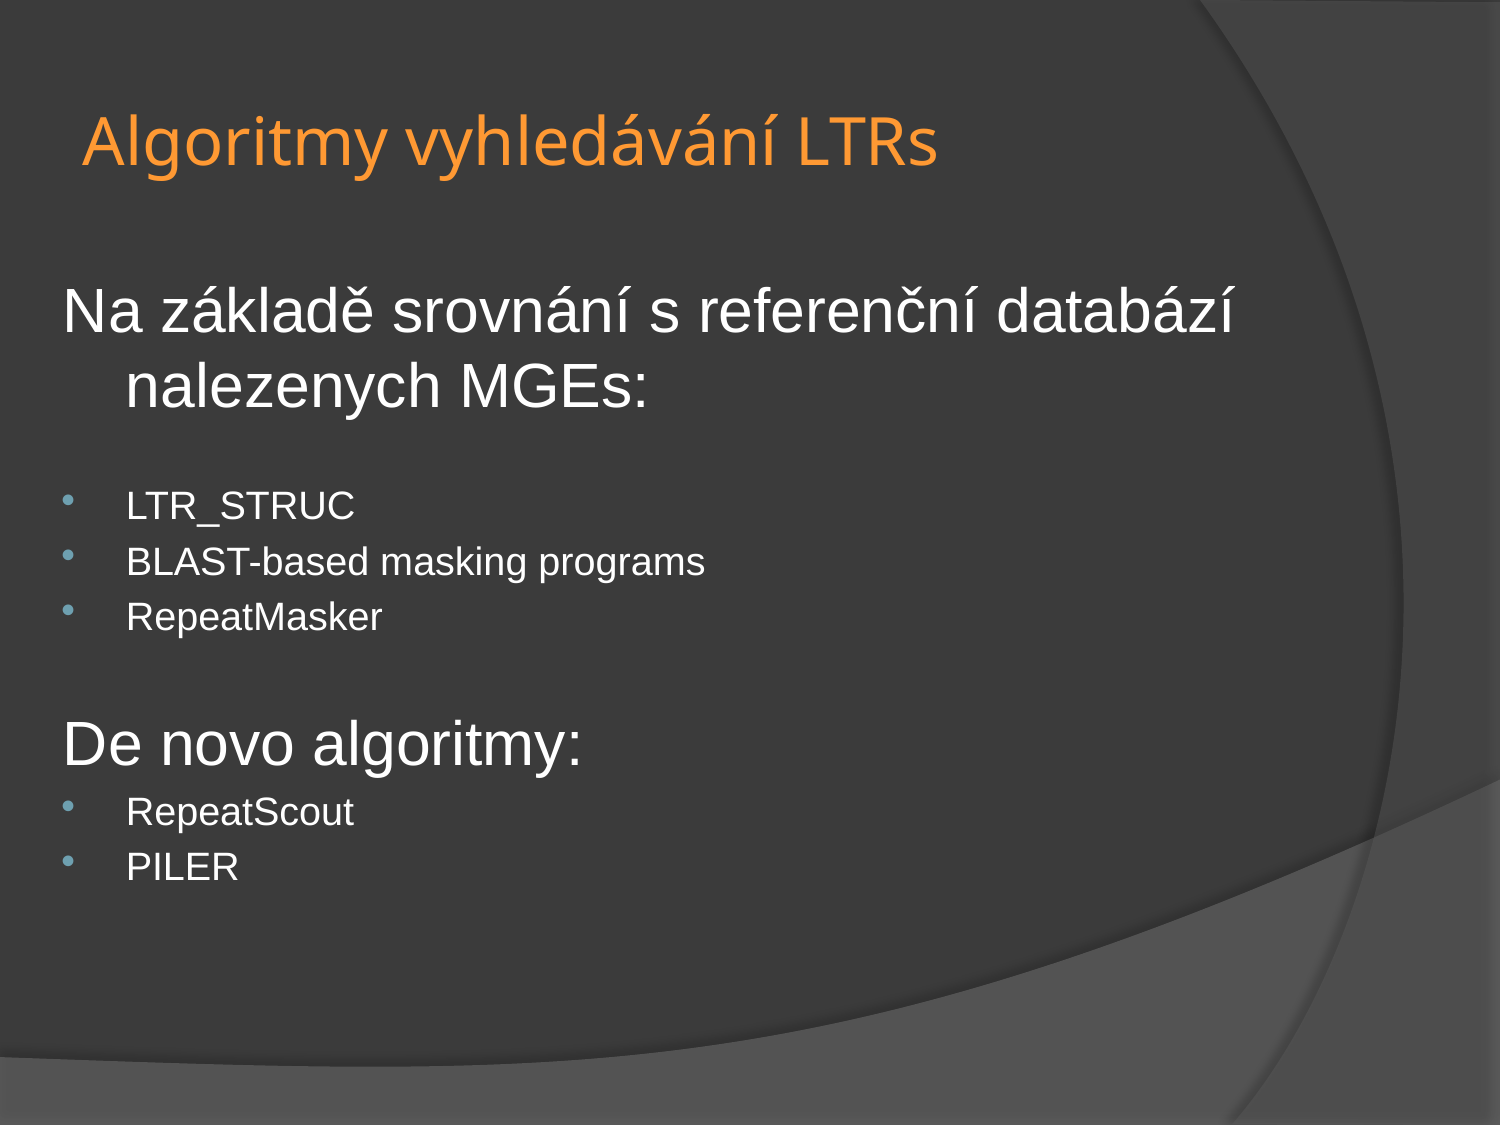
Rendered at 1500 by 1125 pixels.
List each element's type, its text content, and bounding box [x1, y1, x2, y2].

title Algoritmy vyhledávání LTRs [75, 45, 1300, 233]
list Na základě srovnání s referenční databází nalezenych MGEs: LTR_STRUC BLAST-based masking programs RepeatMasker De novo algoritmy: RepeatScout PILER [42, 262, 1419, 1005]
